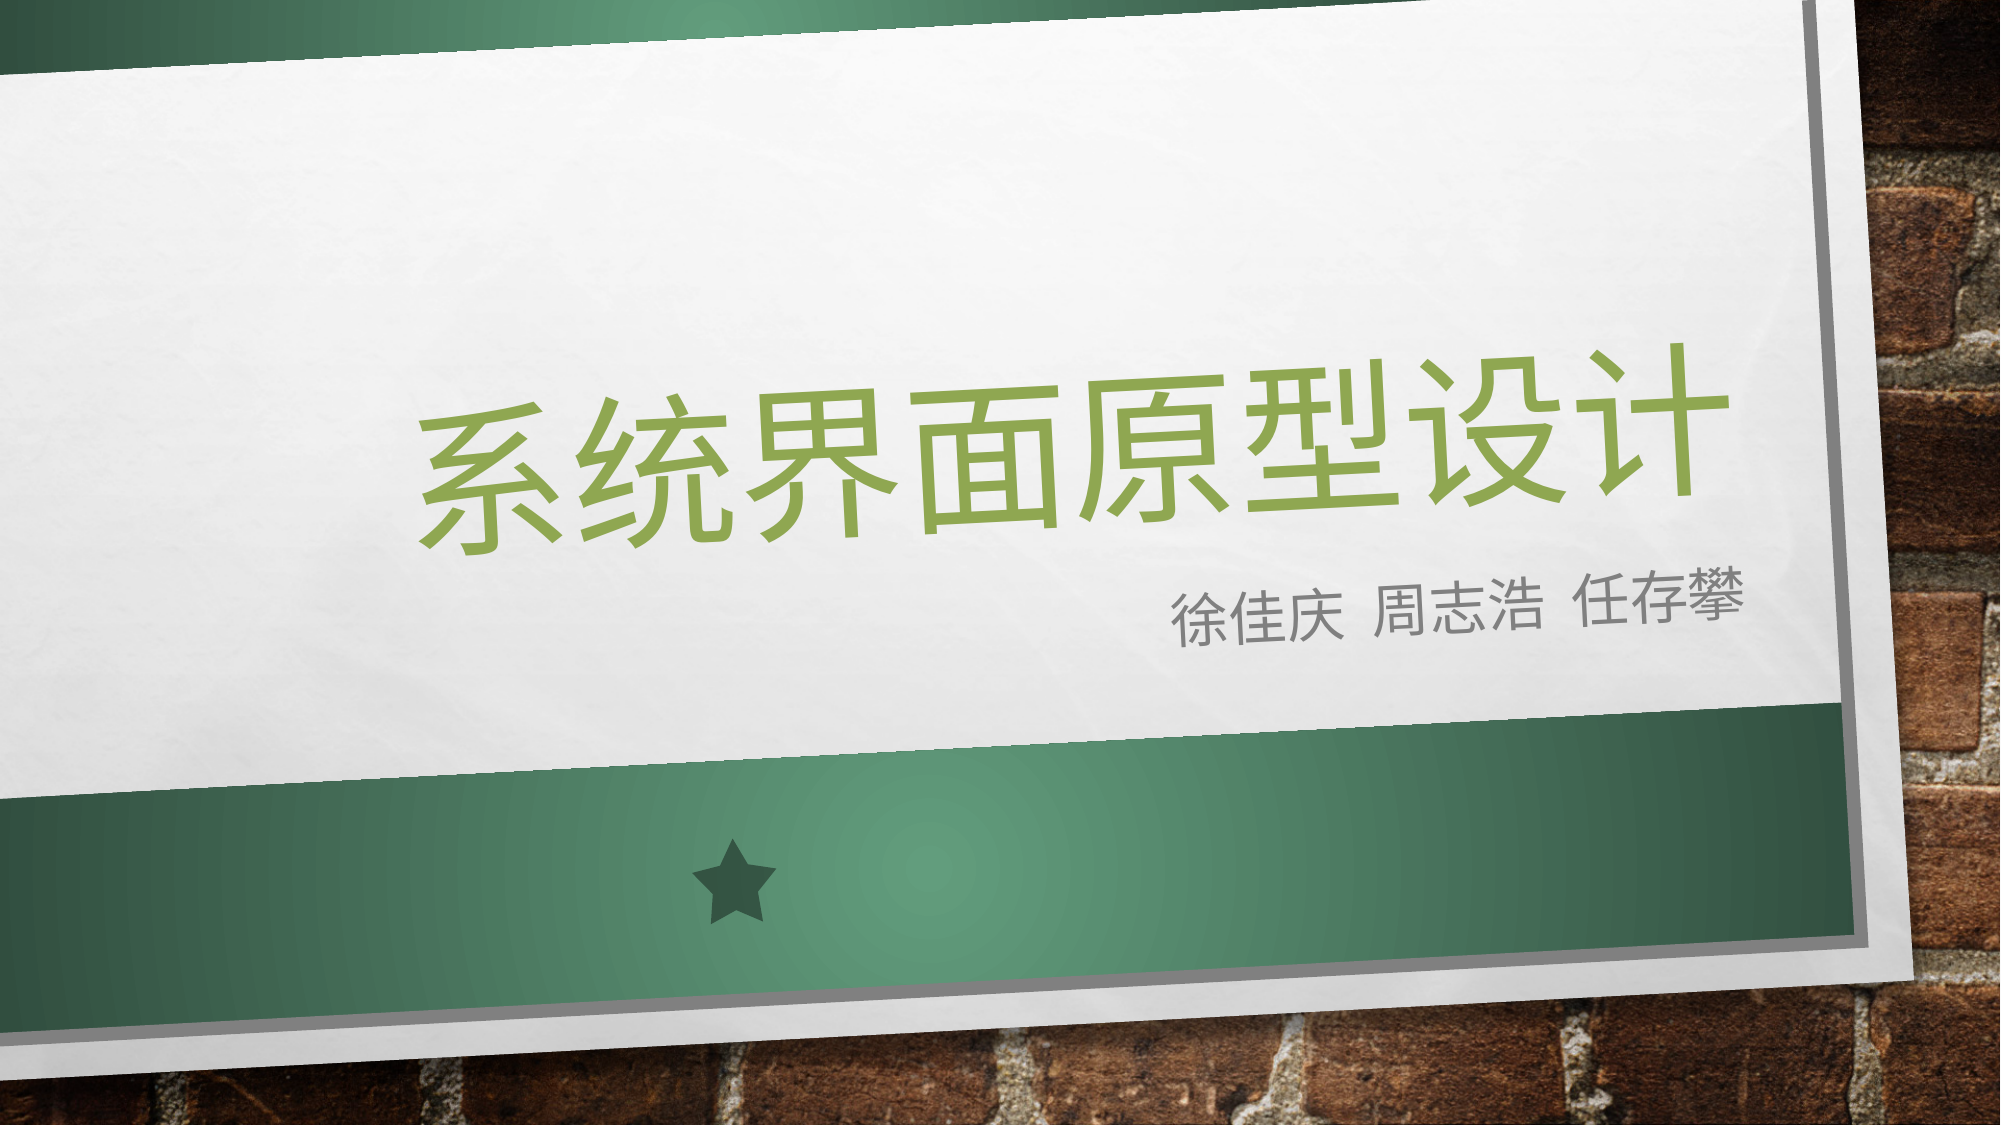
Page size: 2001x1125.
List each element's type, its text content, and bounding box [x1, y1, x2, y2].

title 系统界面原型设计 [135, 67, 1758, 605]
picture [0, 0, 2000, 1125]
subtitle 徐佳庆 周志浩 任存攀 [159, 533, 1763, 708]
